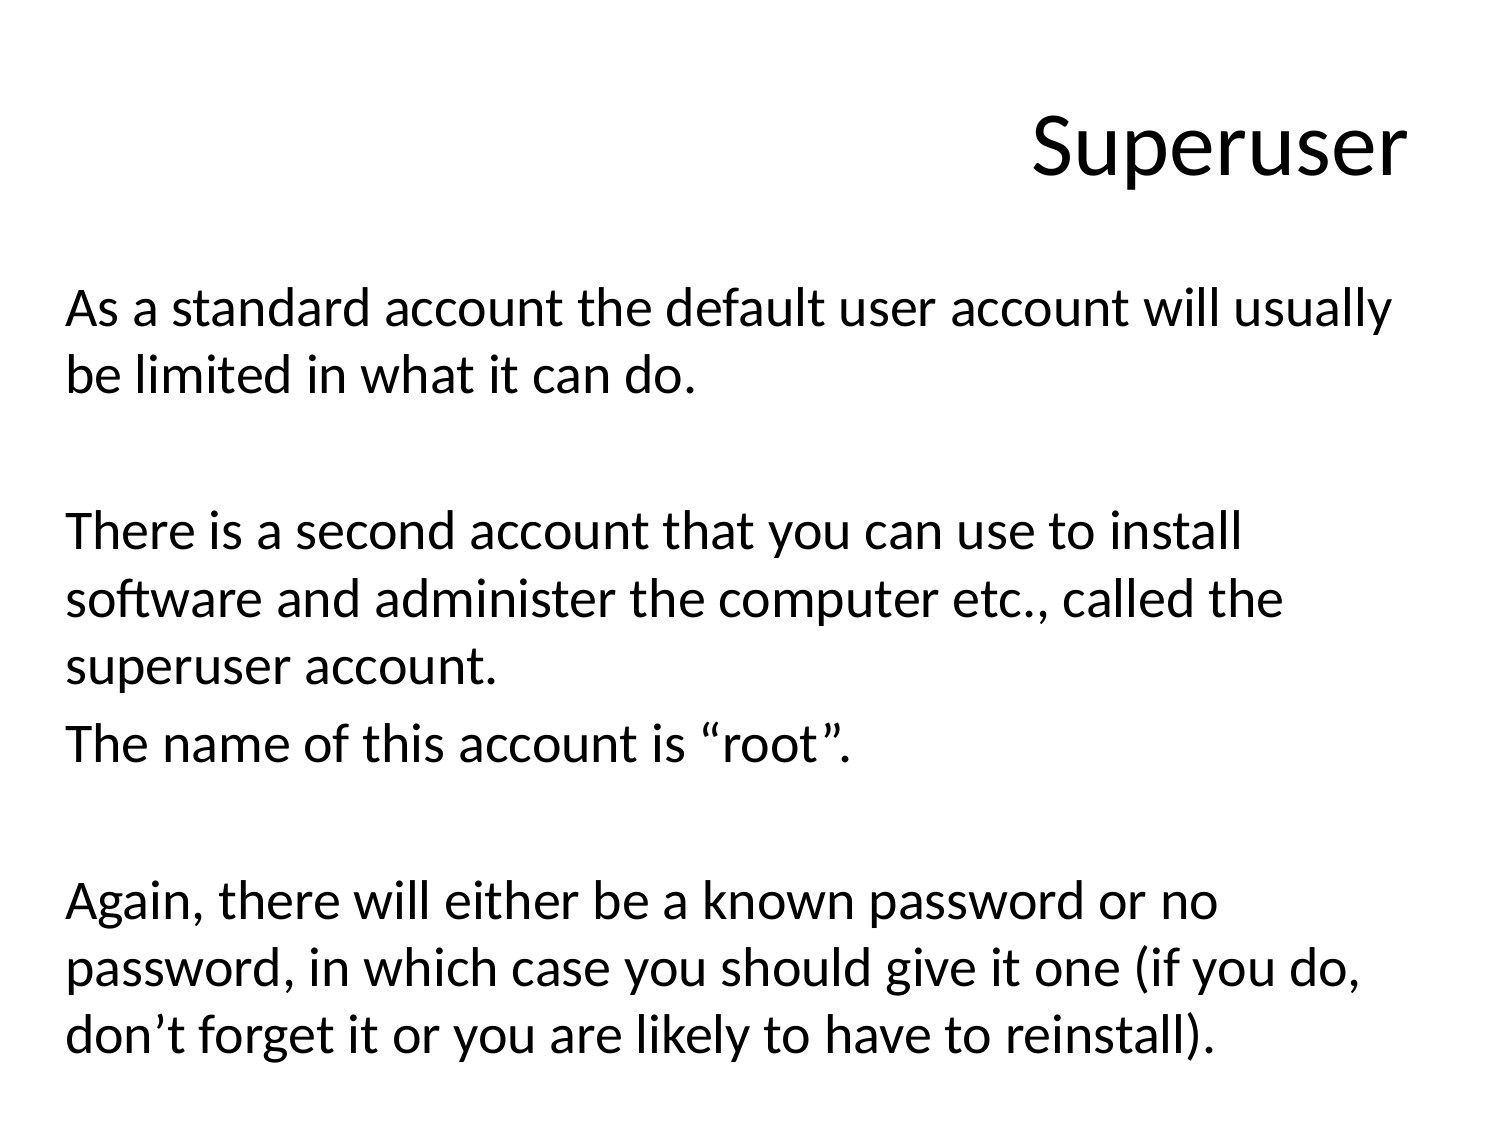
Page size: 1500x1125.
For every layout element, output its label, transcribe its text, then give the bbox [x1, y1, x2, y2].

title Superuser [75, 45, 1425, 233]
list As a standard account the default user account will usually be limited in what it can do. There is a second account that you can use to install software and administer the computer etc., called the superuser account. The name of this account is “root”. Again, there will either be a known password or no password, in which case you should give it one (if you do, don’t forget it or you are likely to have to reinstall). [50, 262, 1425, 1075]
